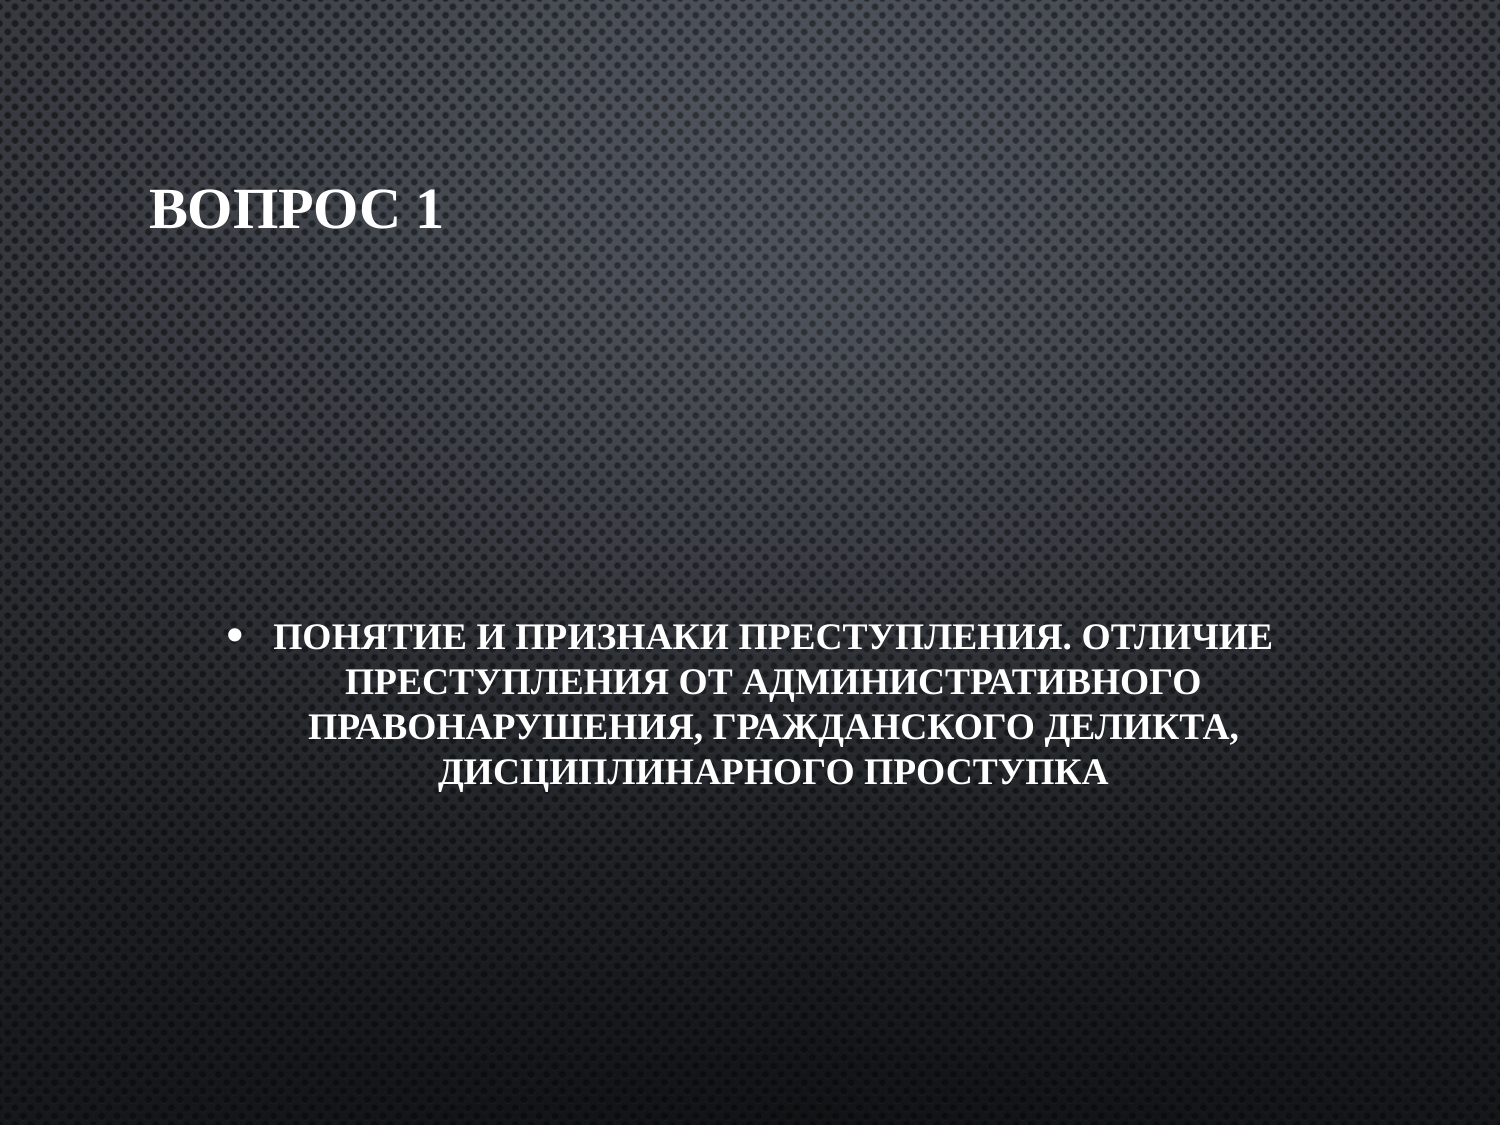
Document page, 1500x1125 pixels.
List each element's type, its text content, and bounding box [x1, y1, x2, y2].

title Вопрос 1 [134, 97, 1367, 314]
list Понятие и признаки преступления. Отличие преступления от административного правонарушения, гражданского деликта, дисциплинарного проступка [134, 338, 1367, 1001]
